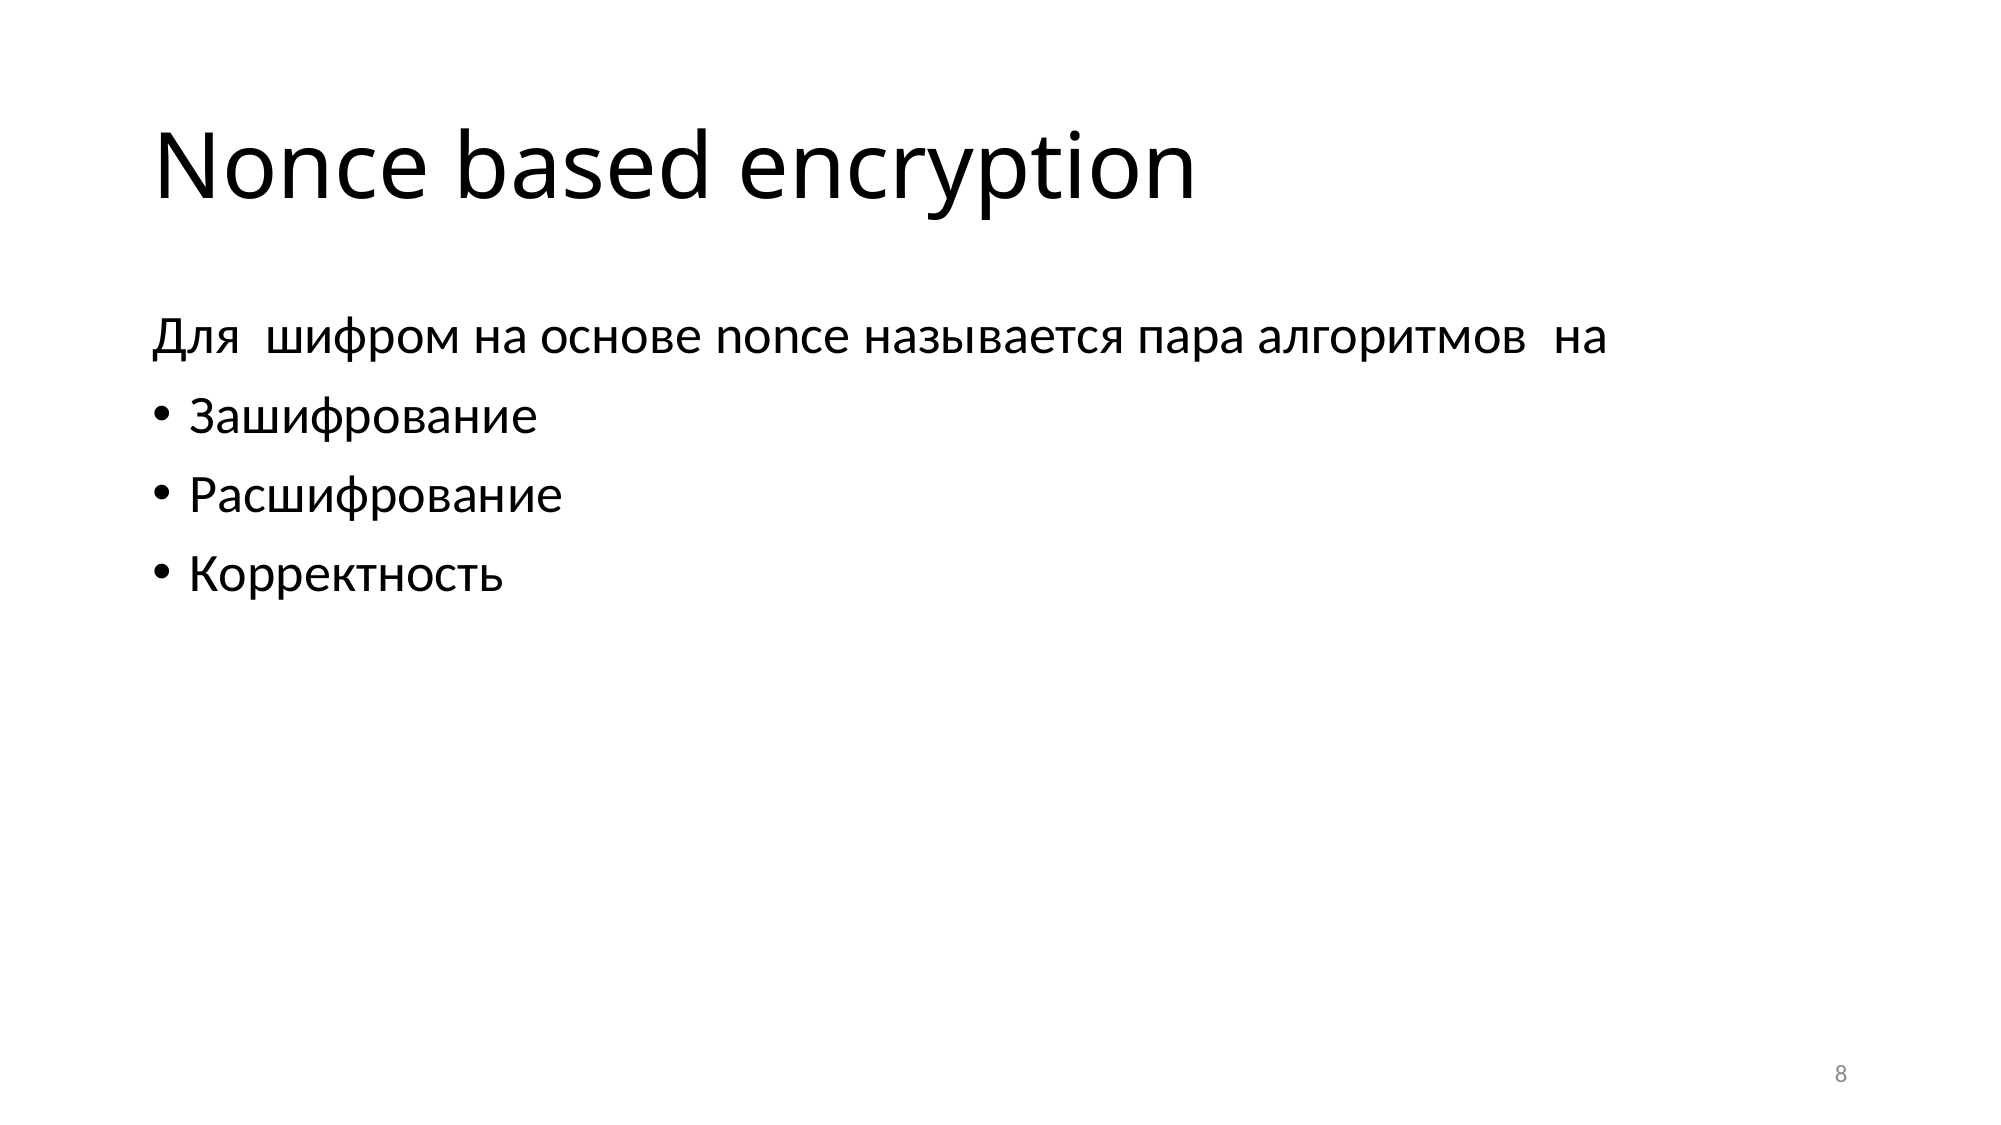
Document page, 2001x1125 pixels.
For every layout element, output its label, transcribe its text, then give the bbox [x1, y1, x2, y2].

title Nonce based encryption [137, 59, 1863, 278]
slide_number 8 [1412, 1042, 1863, 1103]
